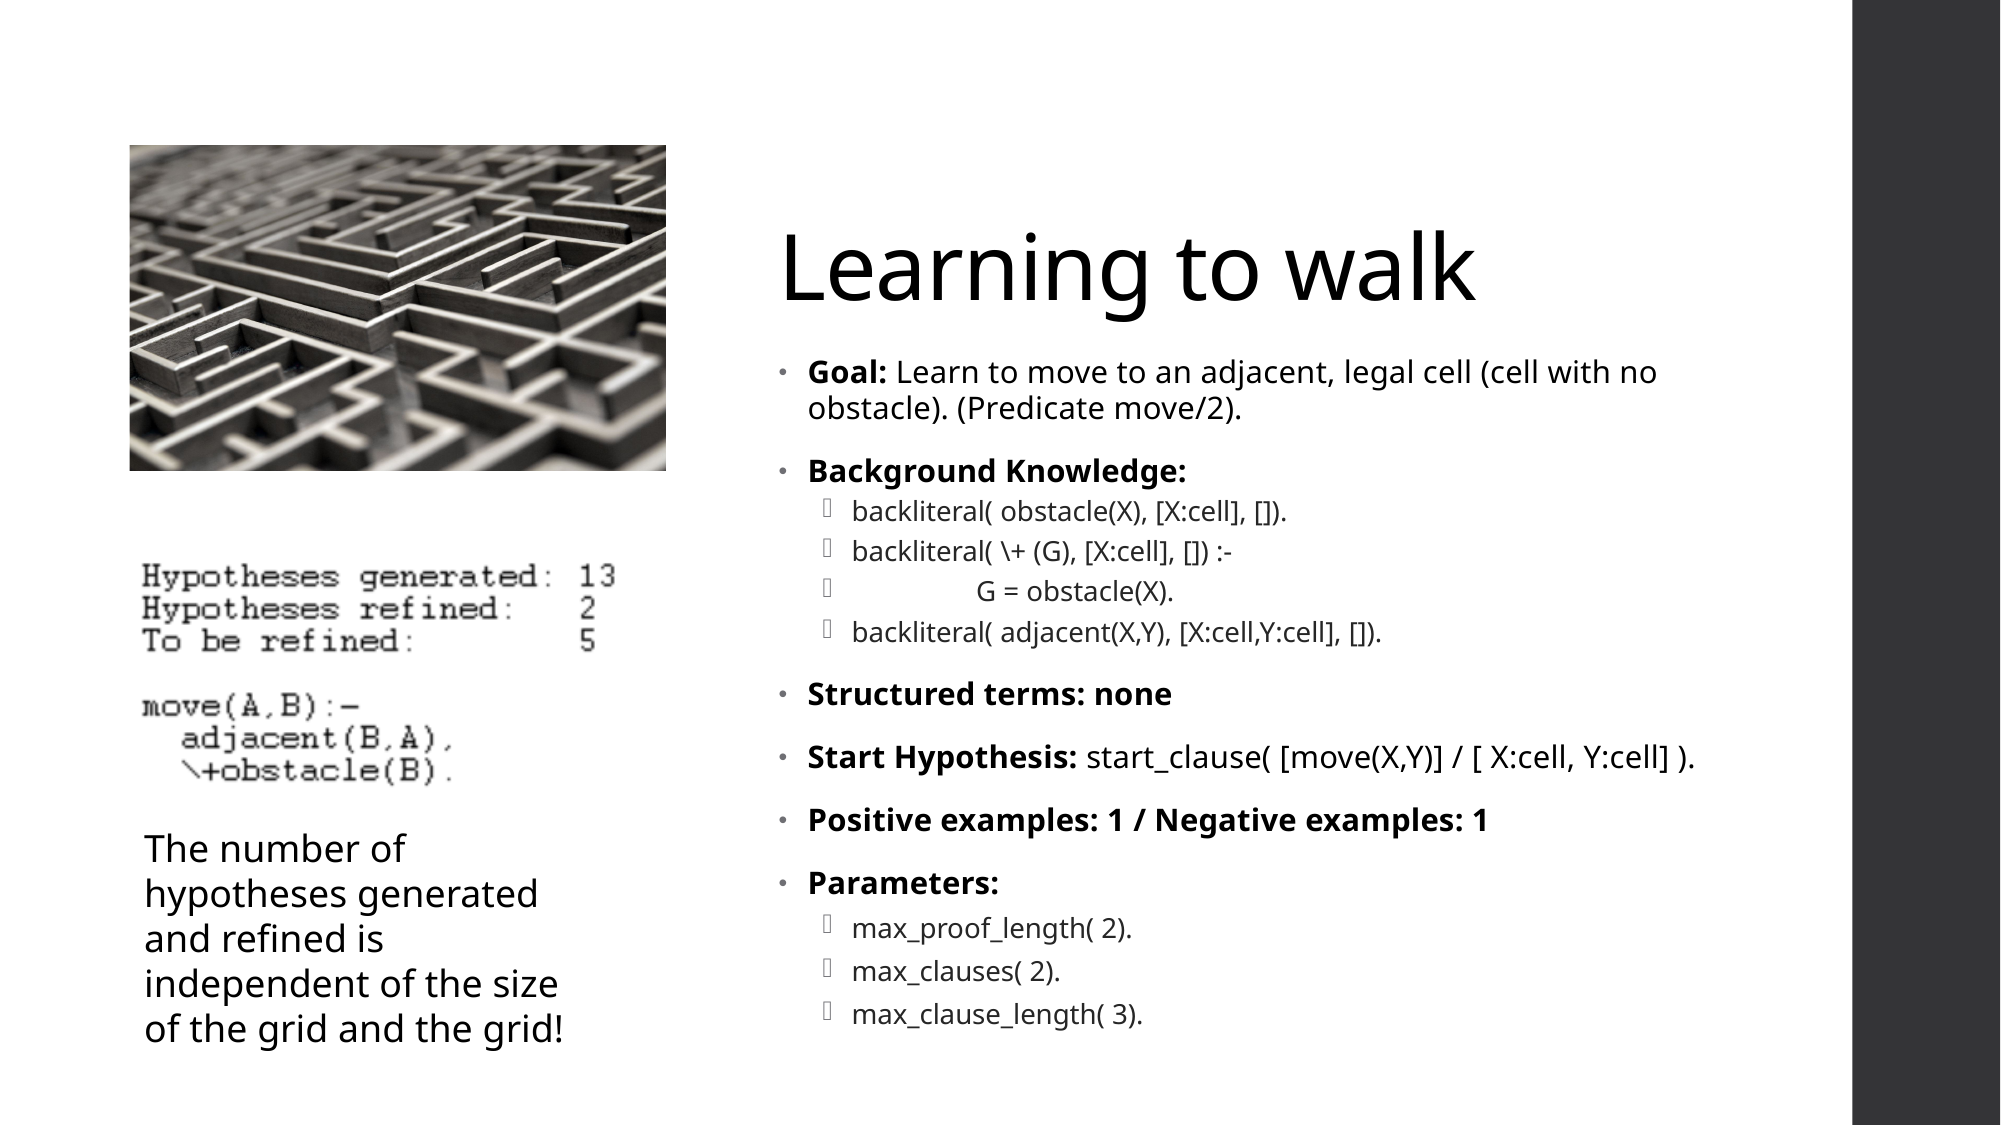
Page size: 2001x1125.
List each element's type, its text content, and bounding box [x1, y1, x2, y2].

picture [129, 547, 666, 799]
text_box The number of hypotheses generated and refined is independent of the size of the grid and the grid! [129, 817, 613, 1057]
title Learning to walk [763, 79, 1791, 328]
picture [129, 144, 666, 471]
list Goal: Learn to move to an adjacent, legal cell (cell with no obstacle). (Predicate move/2). Background Knowledge: backliteral( obstacle(X), [X:cell], []). backliteral( \+ (G), [X:cell], []) :- G = obstacle(X). backliteral( adjacent(X,Y), [X:cell,Y:cell], []). Structured terms: none Start Hypothesis: start_clause( [move(X,Y)] / [ X:cell, Y:cell] ). Positive examples: 1 / Negative examples: 1 Parameters: max_proof_length( 2). max_clauses( 2). max_clause_length( 3). [763, 348, 1791, 1046]
